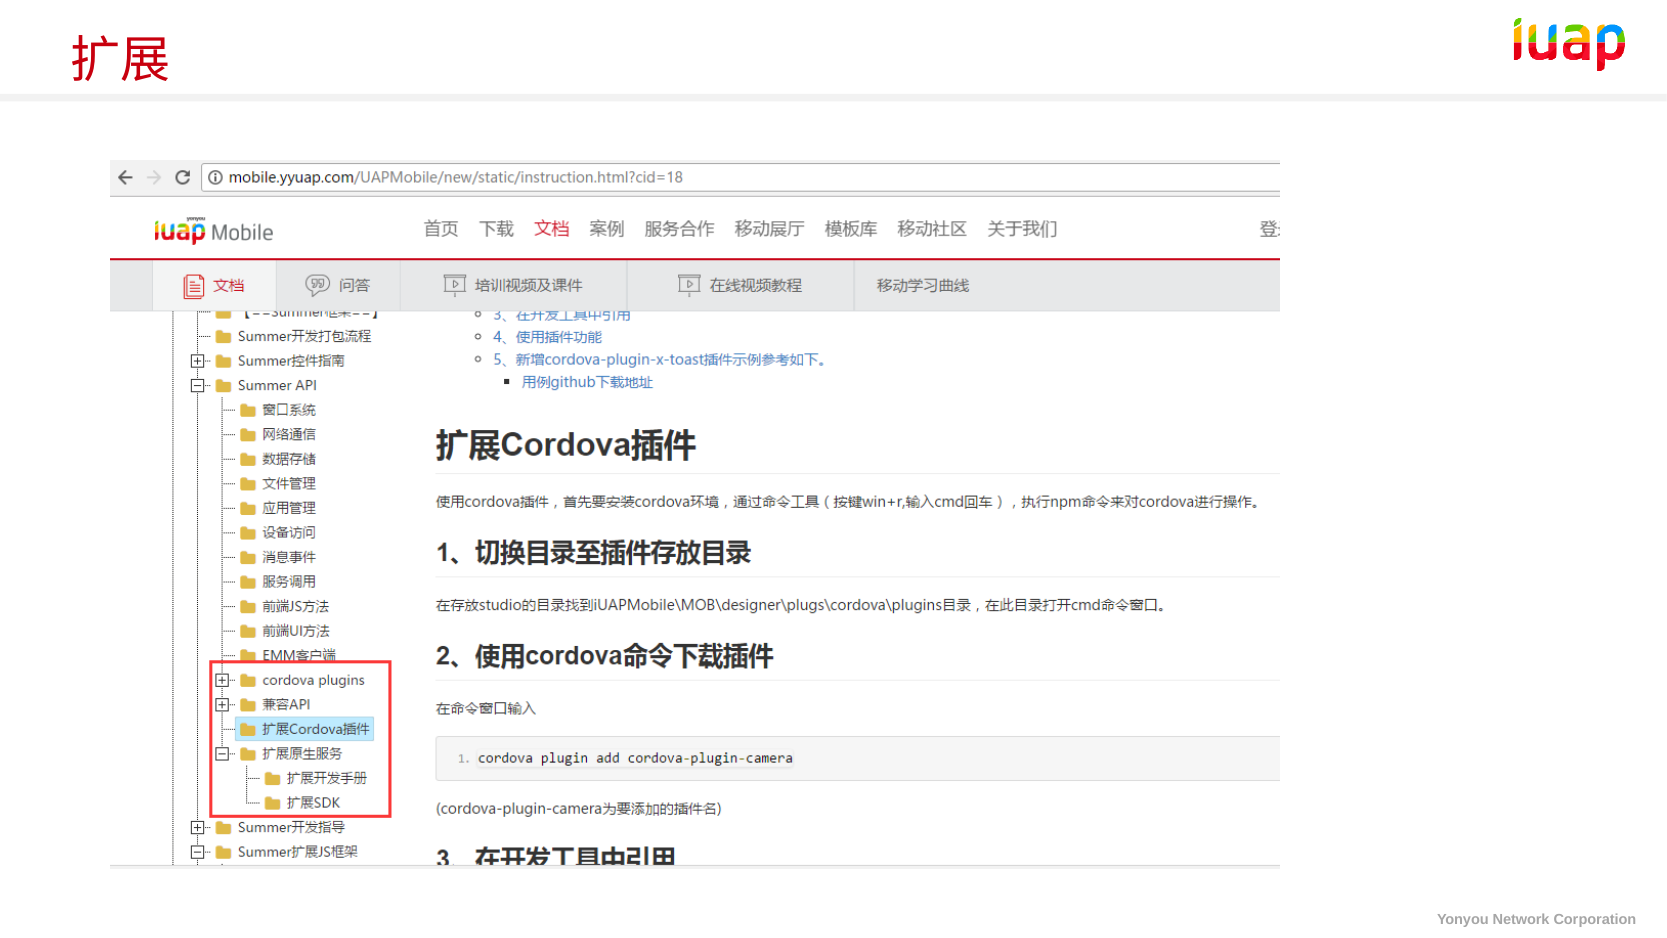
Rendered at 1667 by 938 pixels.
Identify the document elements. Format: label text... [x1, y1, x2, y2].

picture [109, 160, 1280, 870]
picture [1470, 0, 1667, 88]
text_box 扩展 [55, 19, 1403, 98]
